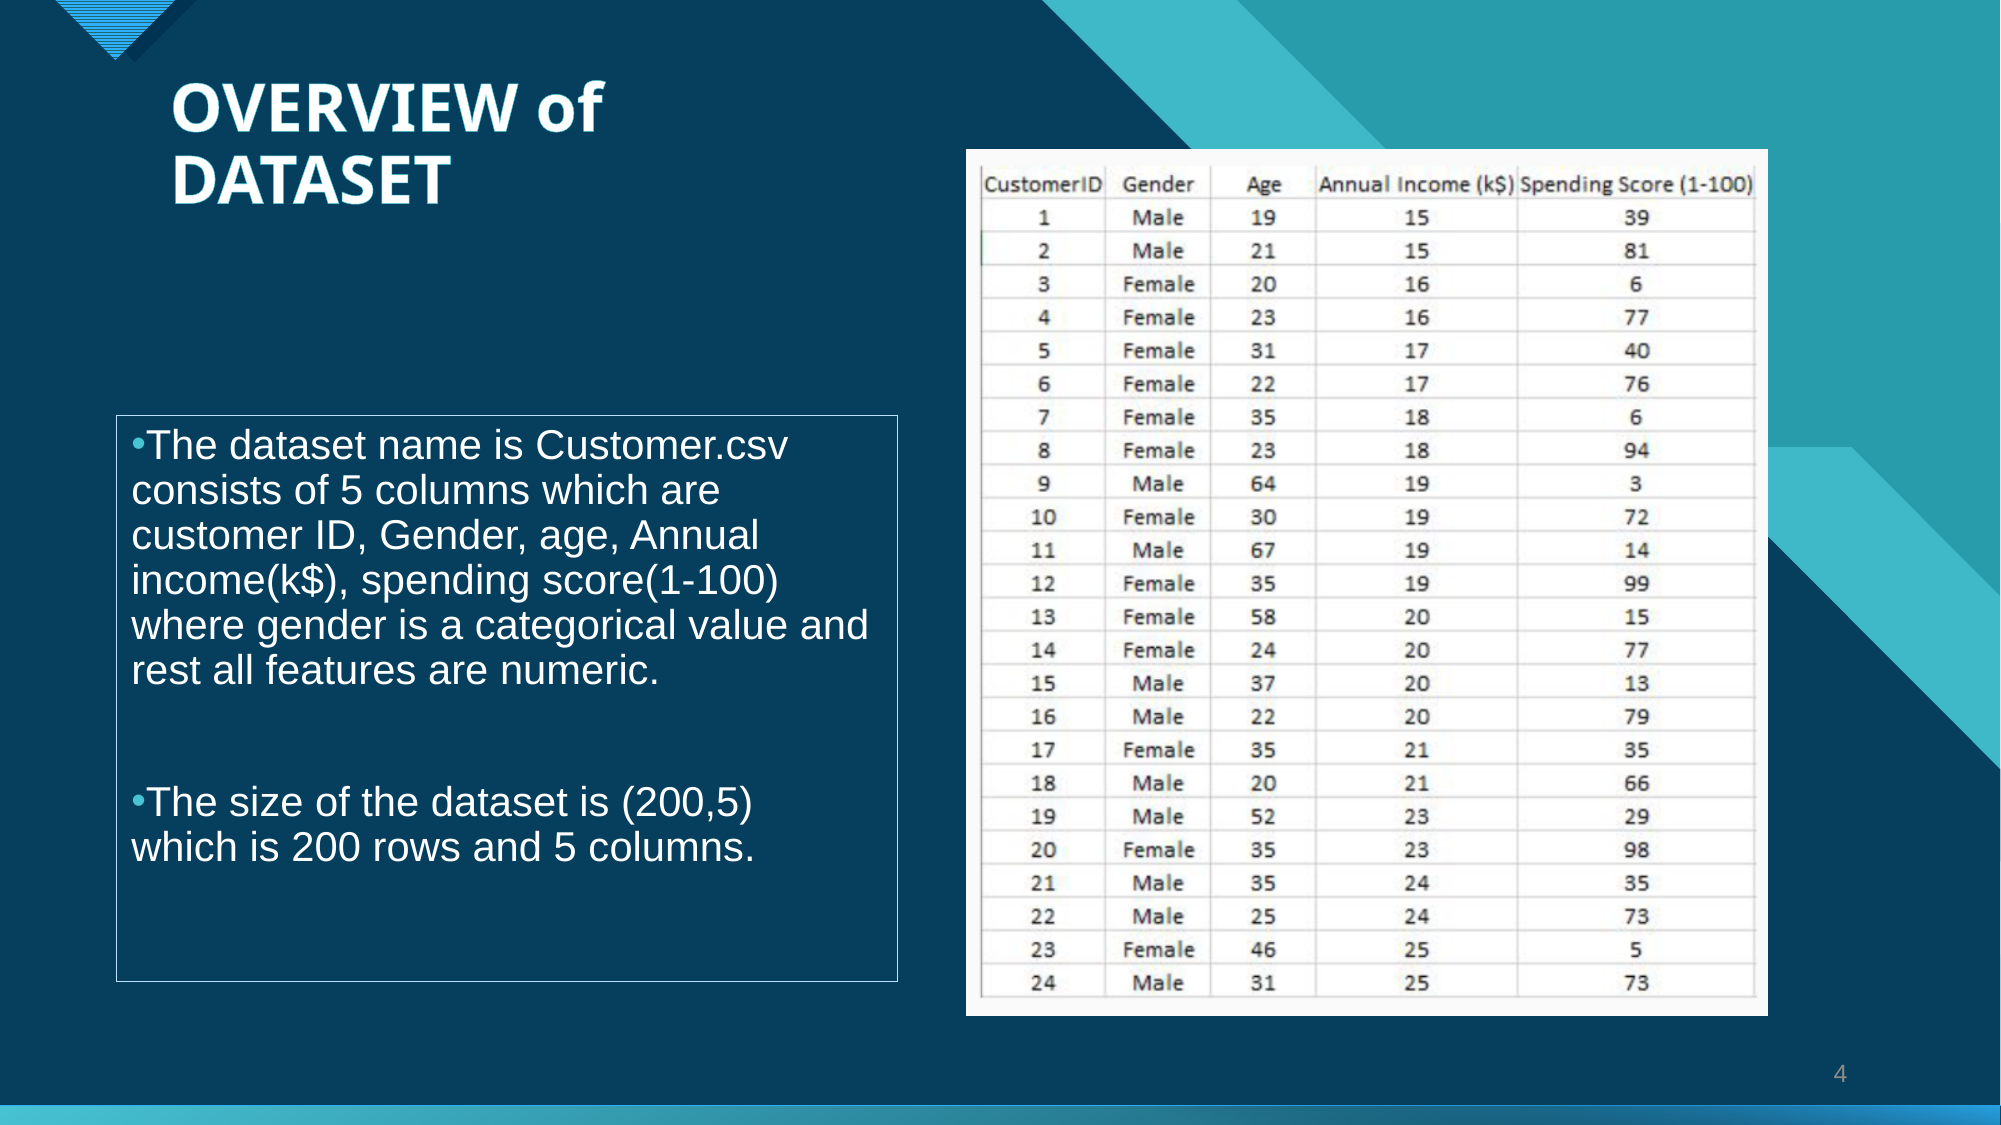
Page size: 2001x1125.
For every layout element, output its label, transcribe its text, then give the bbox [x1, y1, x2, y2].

picture [967, 148, 1769, 1015]
slide_number 4 [1412, 1042, 1863, 1103]
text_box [0, 1105, 2000, 1125]
list The dataset name is Customer.csv consists of 5 columns which are customer ID, Gender, age, Annual income(k$), spending score(1-100) where gender is a categorical value and rest all features are numeric. The size of the dataset is (200,5) which is 200 rows and 5 columns. [116, 415, 898, 982]
title OVERVIEW of DATASET [154, 0, 909, 226]
